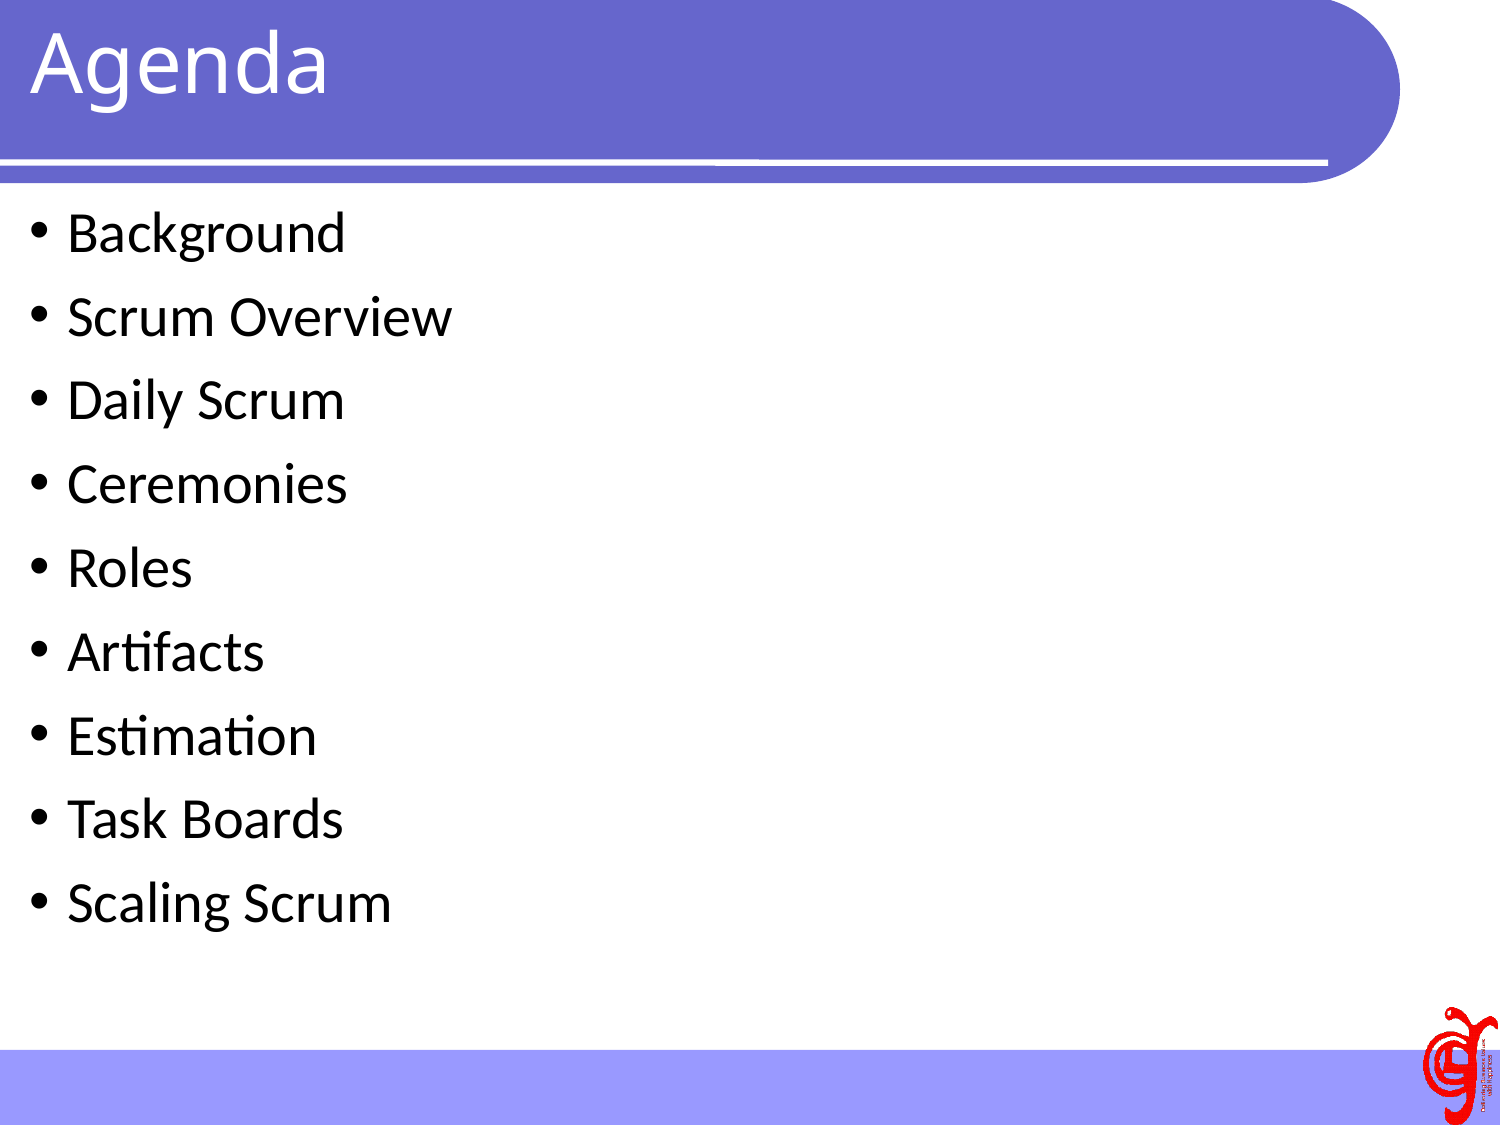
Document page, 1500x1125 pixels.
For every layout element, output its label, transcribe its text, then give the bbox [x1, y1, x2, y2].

title Agenda [15, 4, 1310, 128]
picture [1423, 1007, 1498, 1125]
list Background Scrum Overview Daily Scrum Ceremonies Roles Artifacts Estimation Task Boards Scaling Scrum [14, 194, 1421, 1017]
